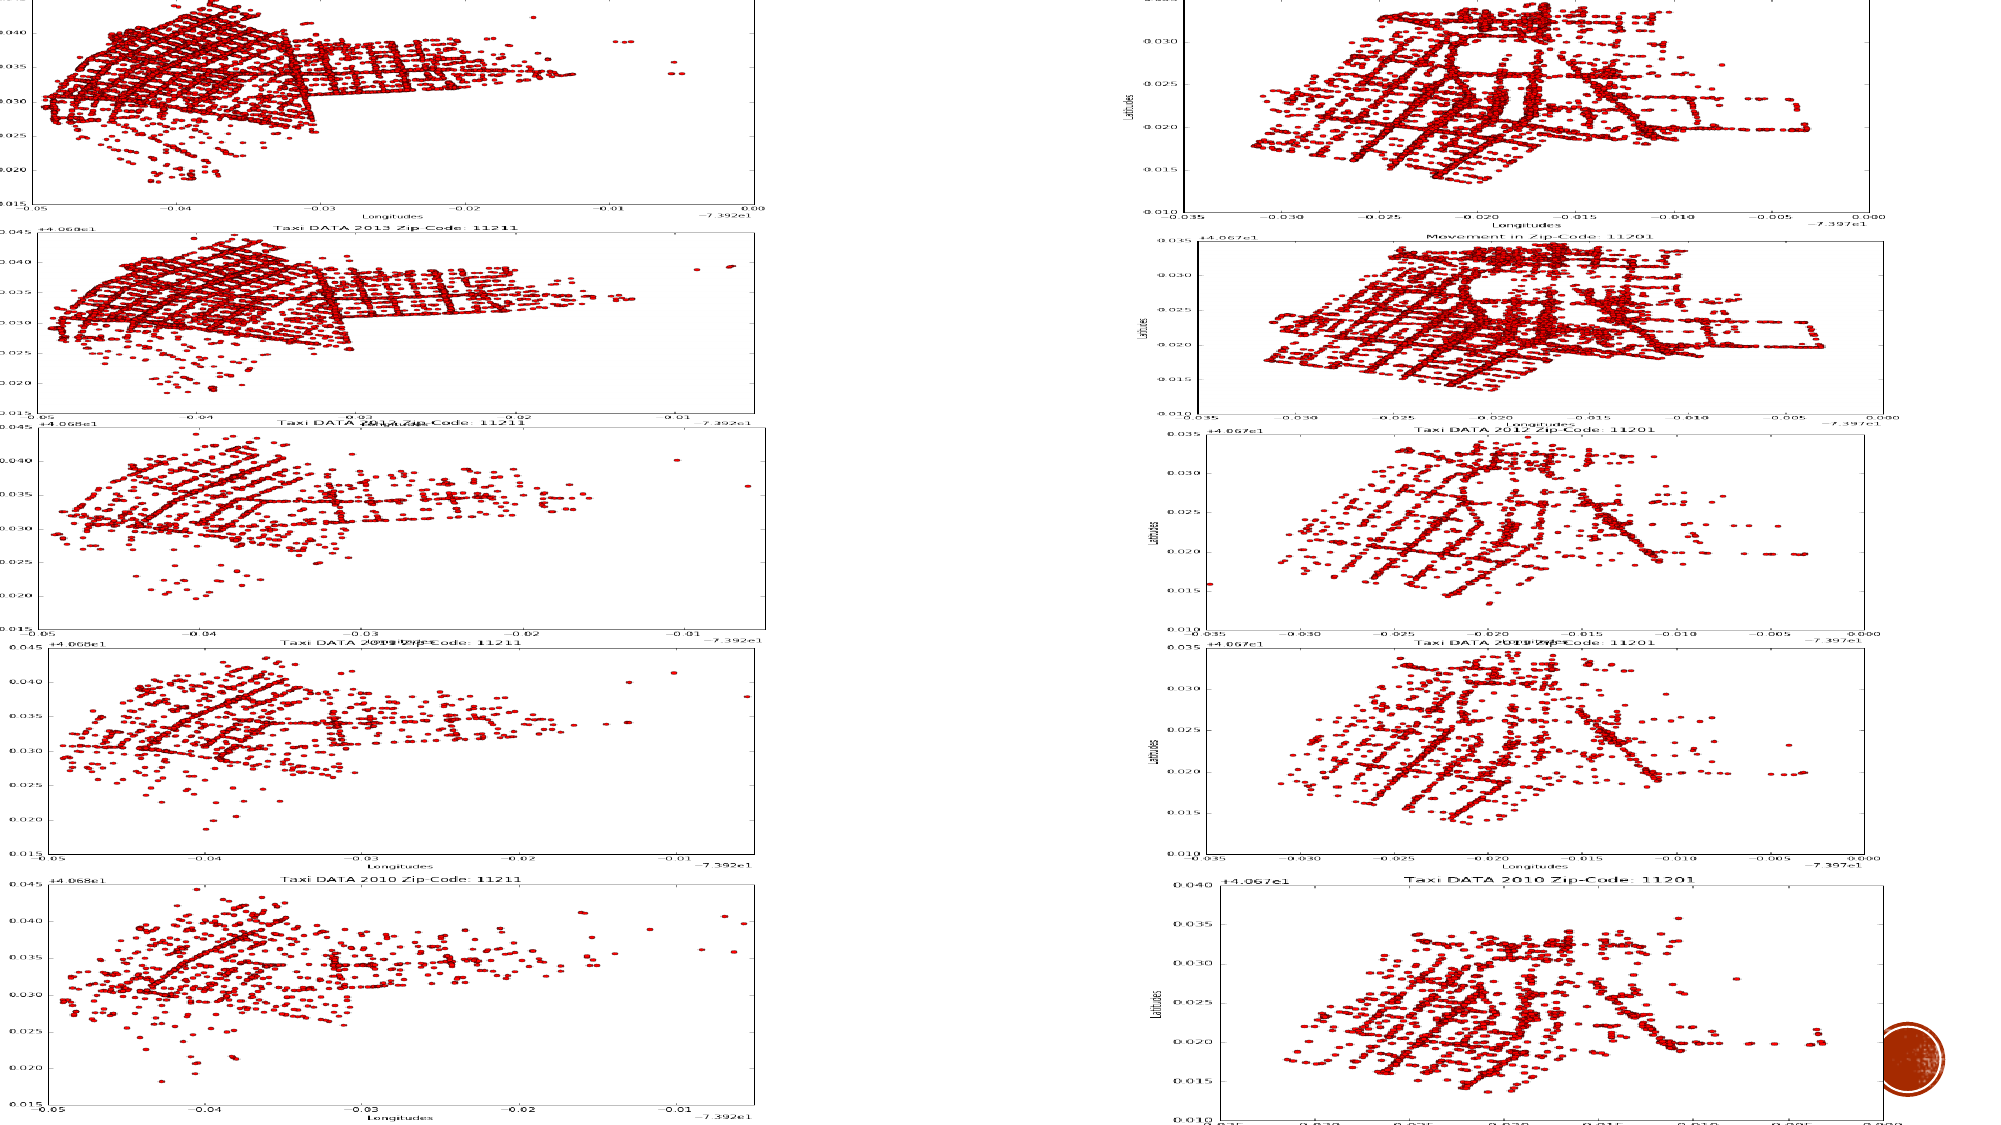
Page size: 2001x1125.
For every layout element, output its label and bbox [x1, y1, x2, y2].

picture [1115, 0, 1914, 1125]
picture [0, 0, 774, 1125]
